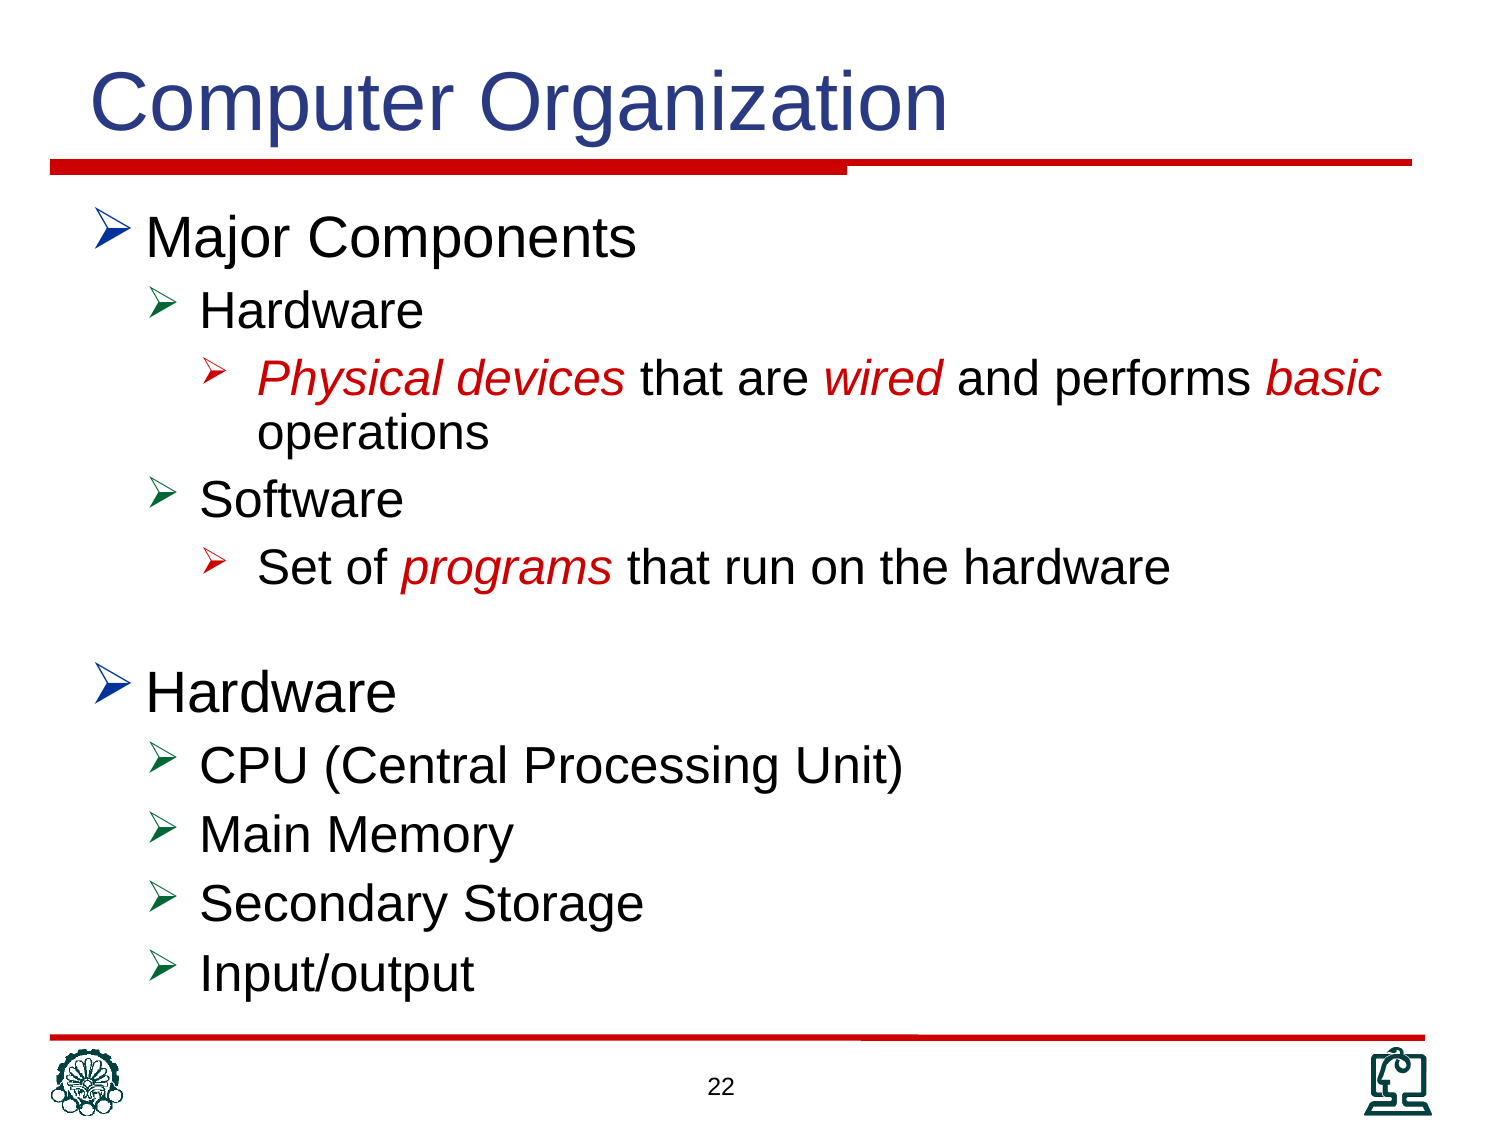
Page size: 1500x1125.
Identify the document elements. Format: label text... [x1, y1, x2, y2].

text_box 22 [650, 1062, 750, 1103]
picture [1362, 1045, 1438, 1119]
text_box Computer Organization [74, 24, 1425, 155]
text_box Major Components Hardware Physical devices that are wired and performs basic operations Software Set of programs that run on the hardware Hardware CPU (Central Processing Unit) Main Memory Secondary Storage Input/output [74, 199, 1425, 1010]
picture [50, 1047, 125, 1118]
